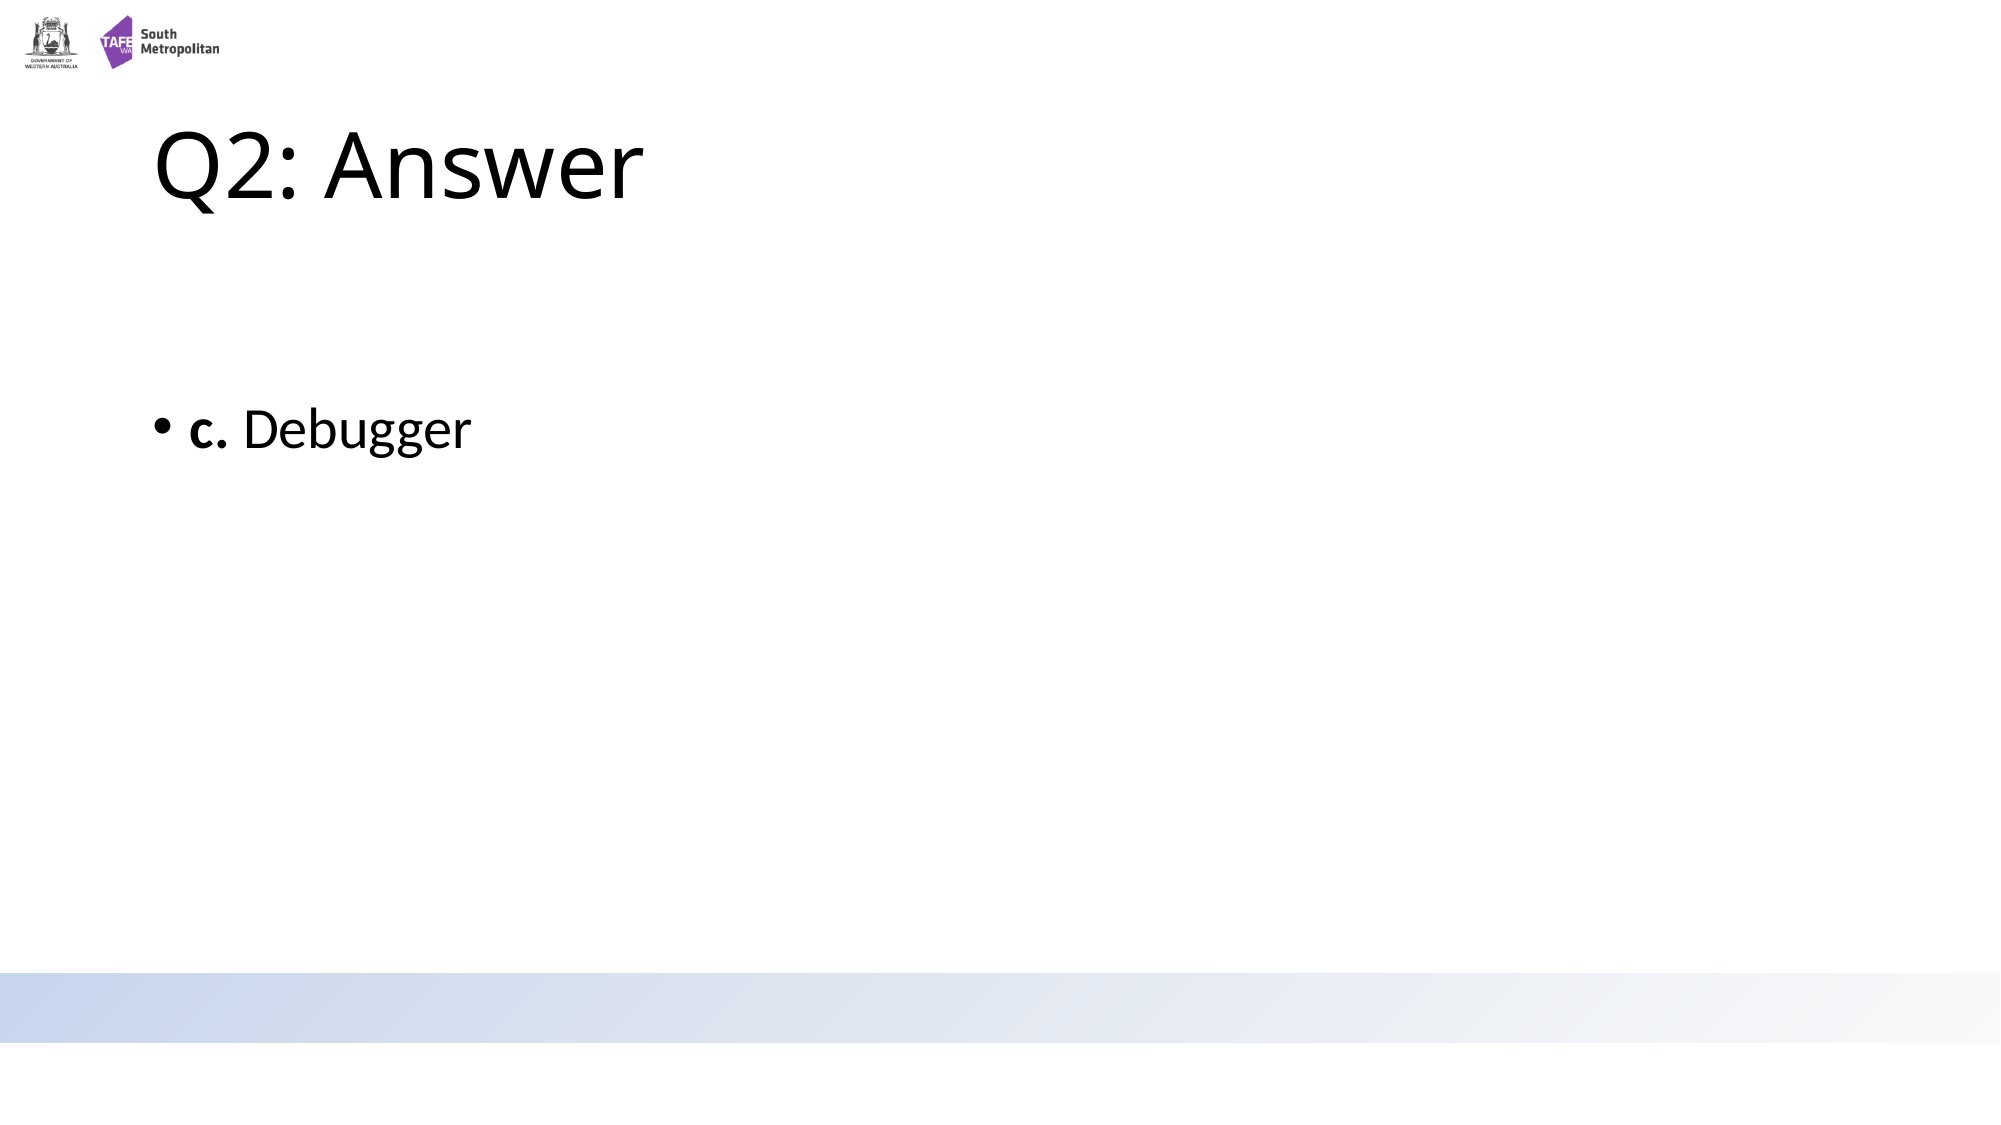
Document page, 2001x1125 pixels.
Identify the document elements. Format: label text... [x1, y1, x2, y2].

list c. Debugger [137, 299, 1863, 1014]
picture [25, 15, 219, 69]
title Q2: Answer [137, 59, 1863, 278]
